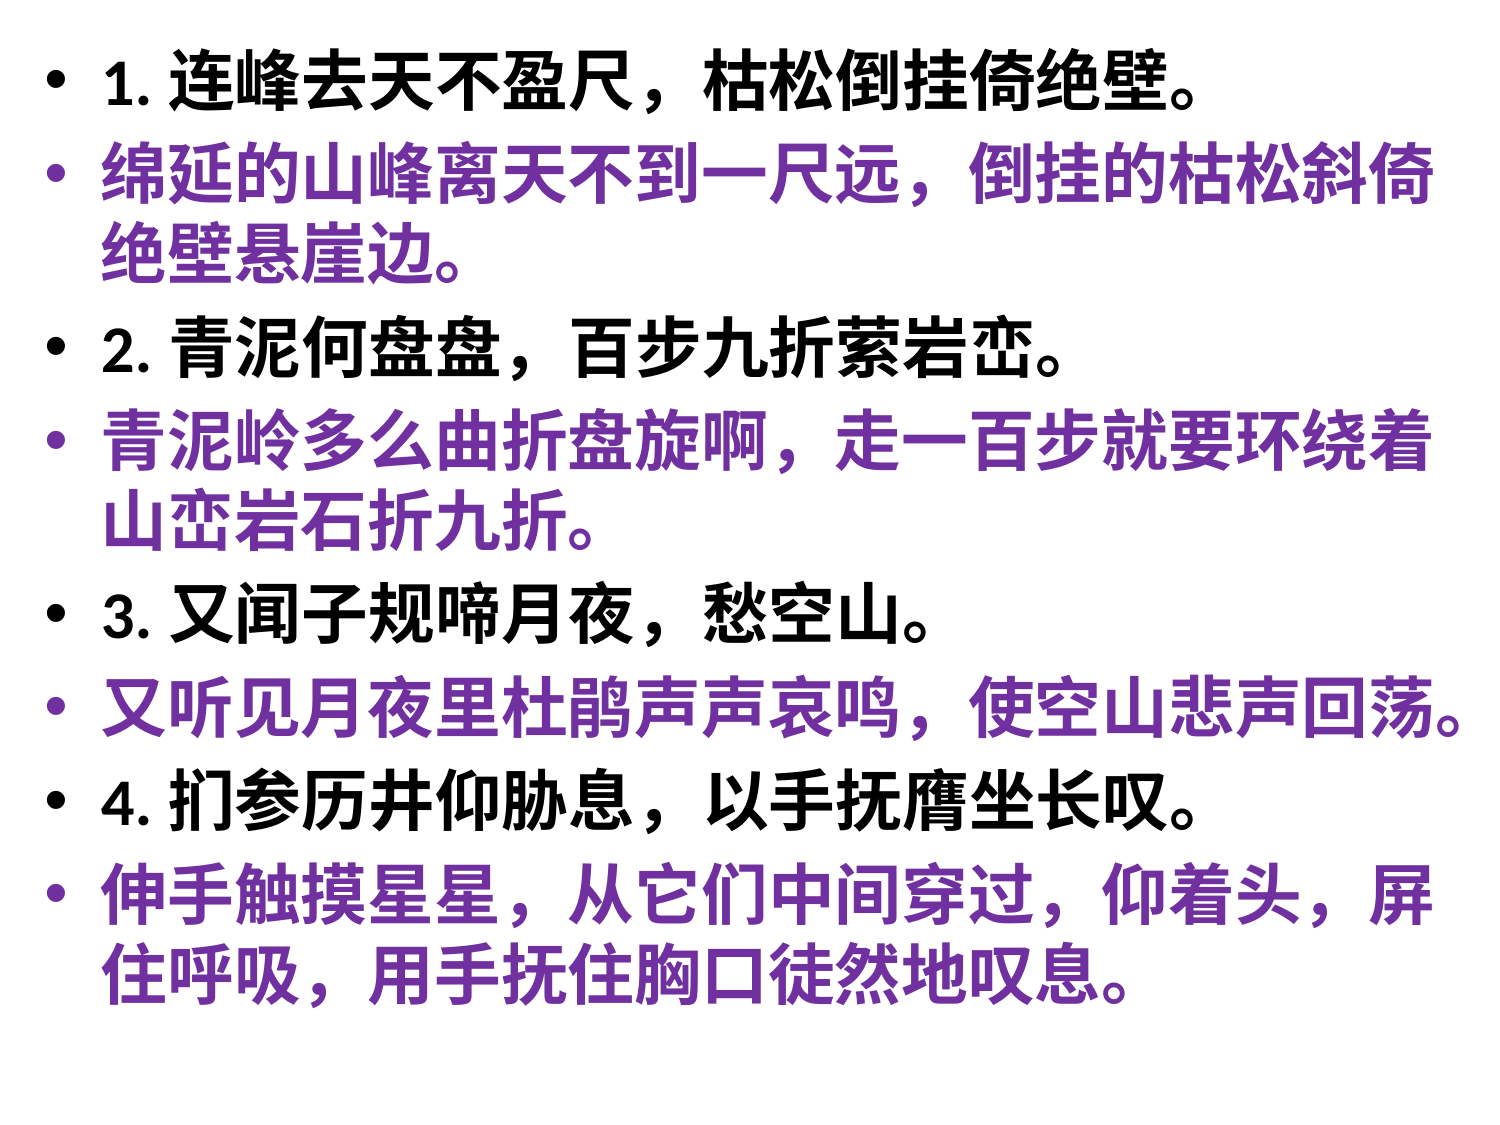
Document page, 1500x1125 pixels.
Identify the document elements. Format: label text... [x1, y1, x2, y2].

list 1.连峰去天不盈尺，枯松倒挂倚绝壁。 绵延的山峰离天不到一尺远，倒挂的枯松斜倚绝壁悬崖边。 2.青泥何盘盘，百步九折萦岩峦。 青泥岭多么曲折盘旋啊，走一百步就要环绕着山峦岩石折九折。 3.又闻子规啼月夜，愁空山。 又听见月夜里杜鹃声声哀鸣，使空山悲声回荡。 4.扪参历井仰胁息，以手抚膺坐长叹。 伸手触摸星星，从它们中间穿过，仰着头，屏住呼吸，用手抚住胸口徒然地叹息。 [29, 30, 1471, 1094]
